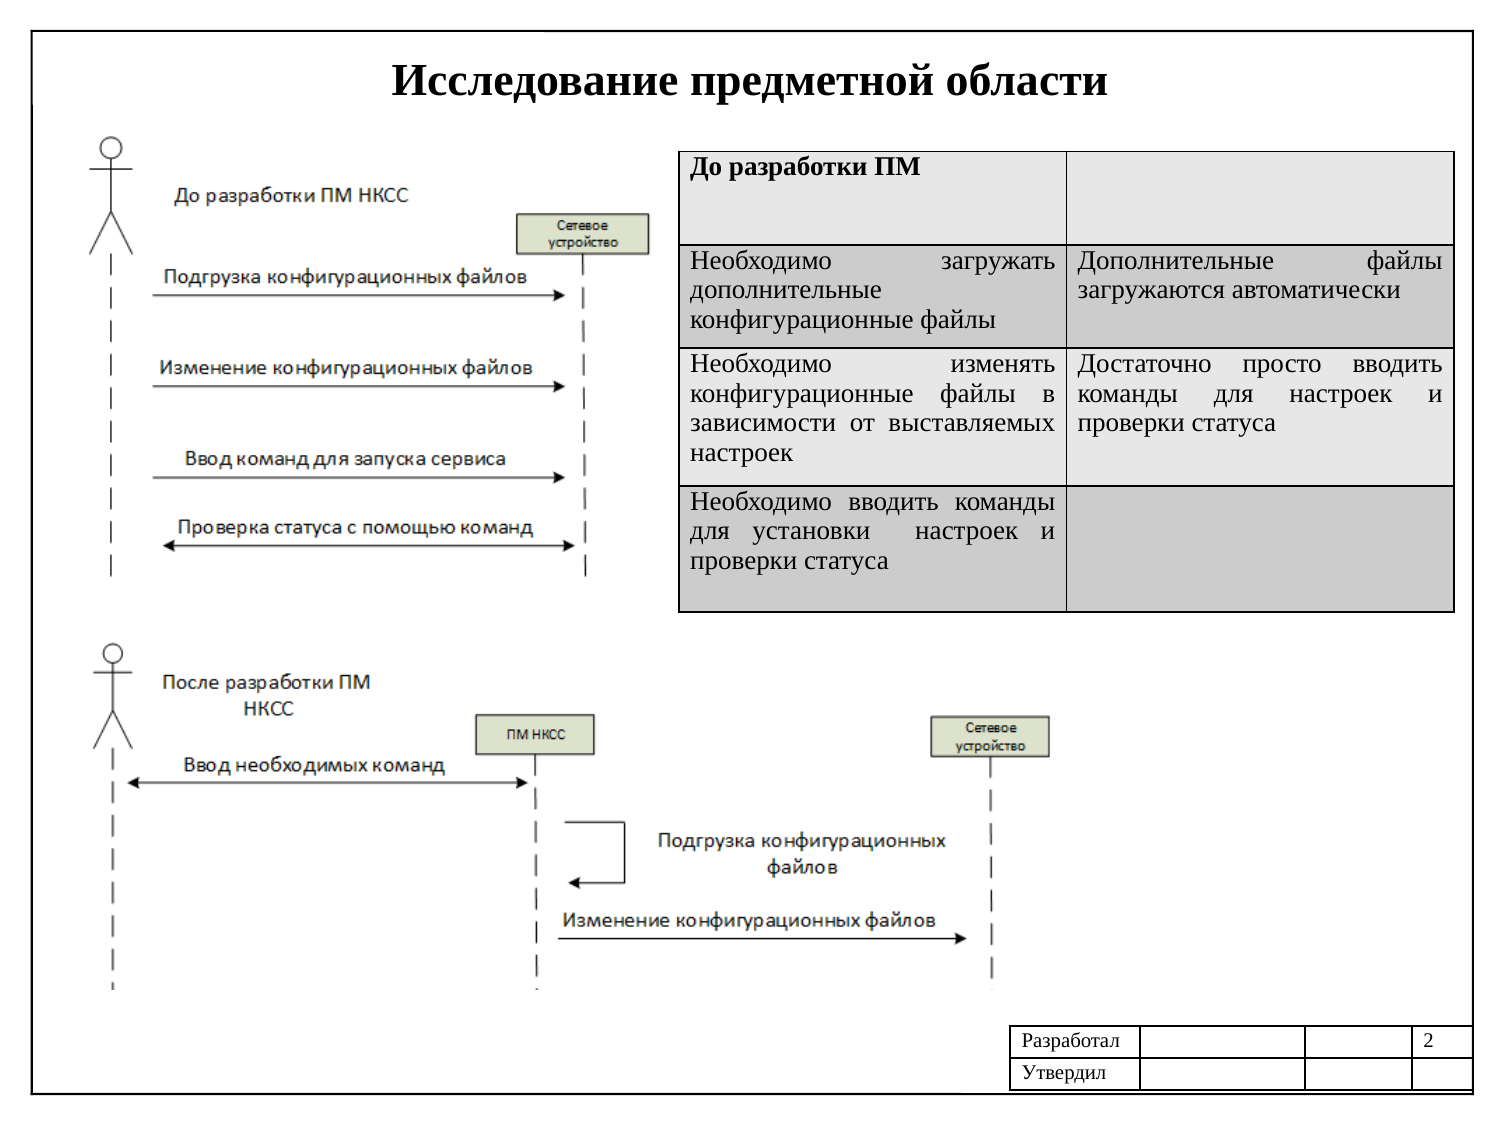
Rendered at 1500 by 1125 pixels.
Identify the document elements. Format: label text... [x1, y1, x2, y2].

table_cell Утвердил [1011, 1059, 1139, 1089]
table_header Разработал [1011, 1027, 1139, 1057]
table_cell [1413, 1059, 1472, 1089]
table_header [1306, 1027, 1411, 1057]
table_header [1141, 1027, 1304, 1057]
table_cell [1141, 1059, 1304, 1089]
picture [88, 134, 1051, 990]
table_header 2 [1413, 1027, 1472, 1057]
text_box Исследование предметной области [41, 42, 1459, 113]
table_cell [1306, 1059, 1411, 1089]
